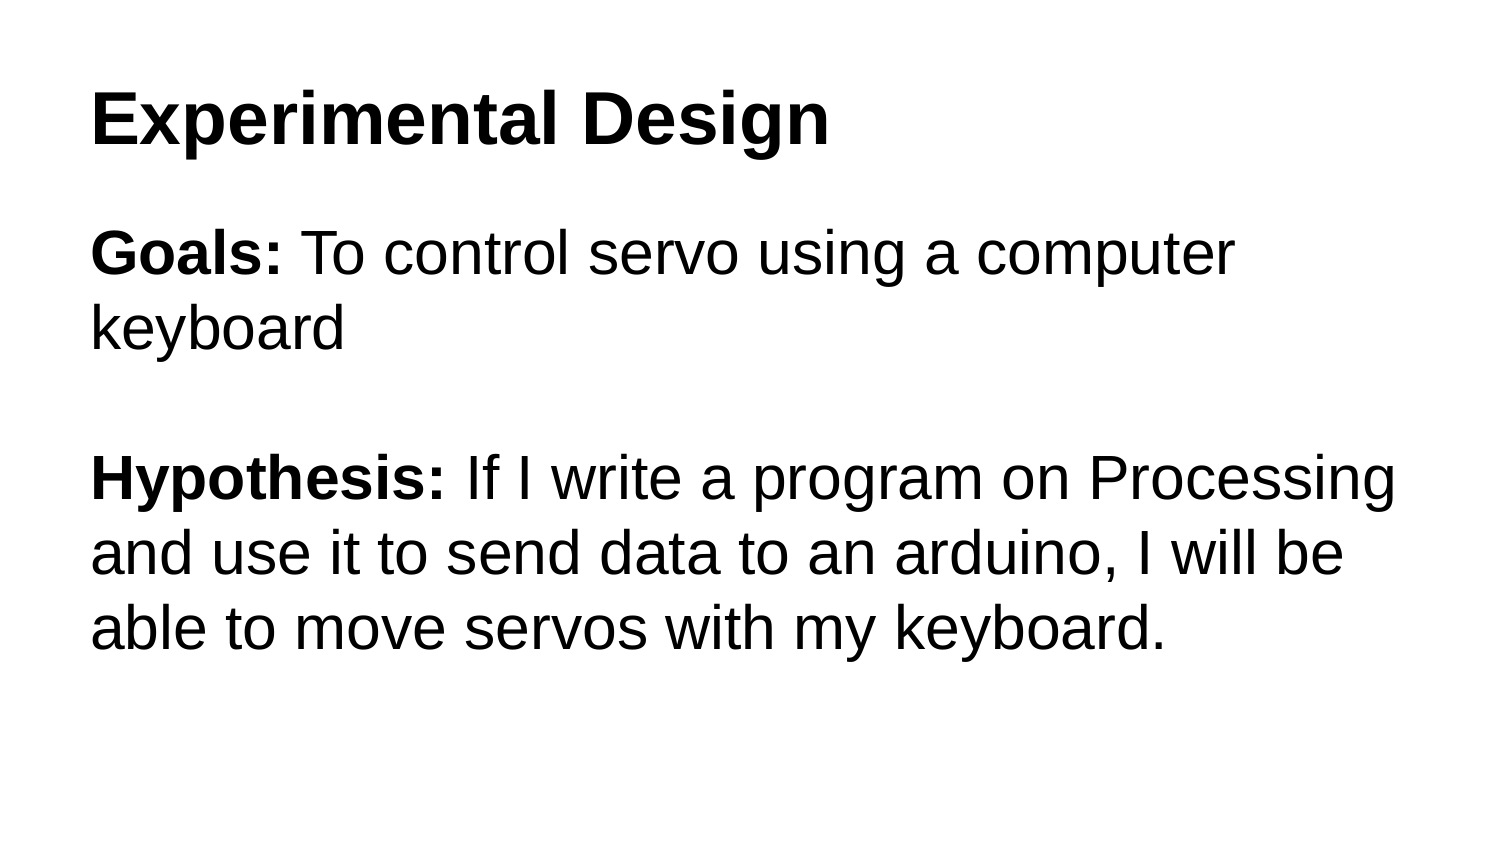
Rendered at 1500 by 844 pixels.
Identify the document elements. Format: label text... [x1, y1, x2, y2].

title Experimental Design [75, 33, 1425, 175]
list Goals: To control servo using a computer keyboard Hypothesis: If I write a program on Processing and use it to send data to an arduino, I will be able to move servos with my keyboard. [75, 196, 1425, 808]
